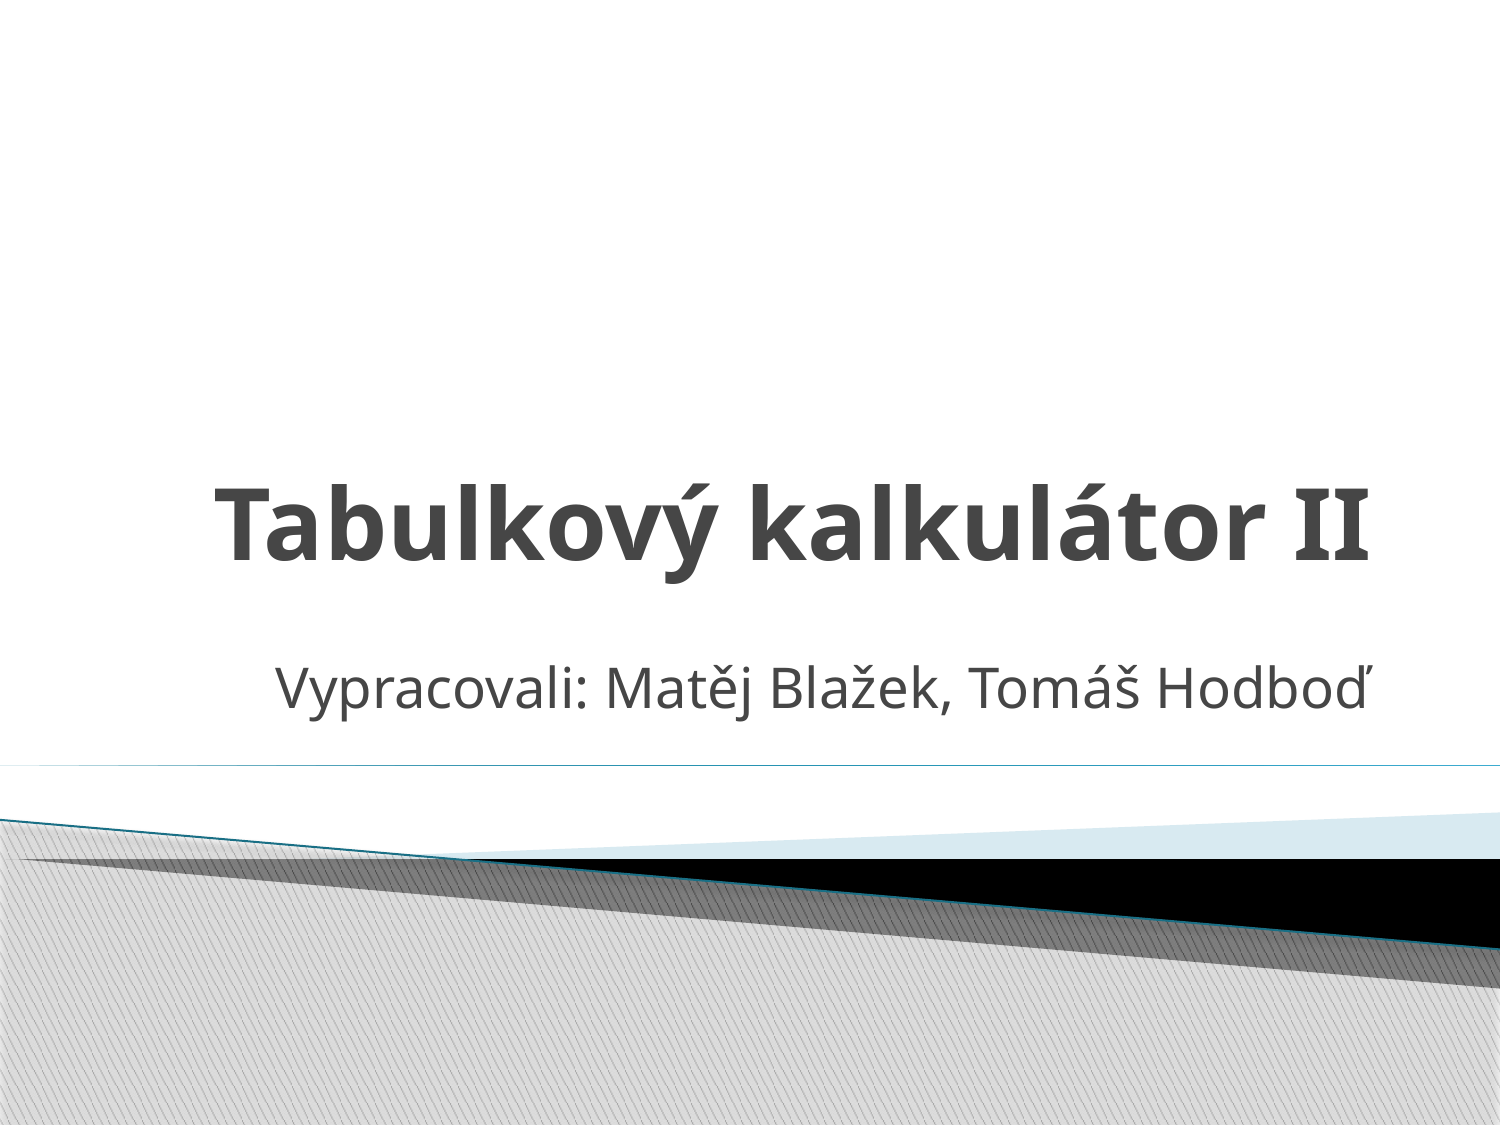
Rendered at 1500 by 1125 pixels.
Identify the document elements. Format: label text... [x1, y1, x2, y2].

title Tabulkový kalkulátor II [112, 287, 1388, 588]
subtitle Vypracovali: Matěj Blažek, Tomáš Hodboď [112, 645, 1388, 842]
picture [5, 859, 1500, 989]
